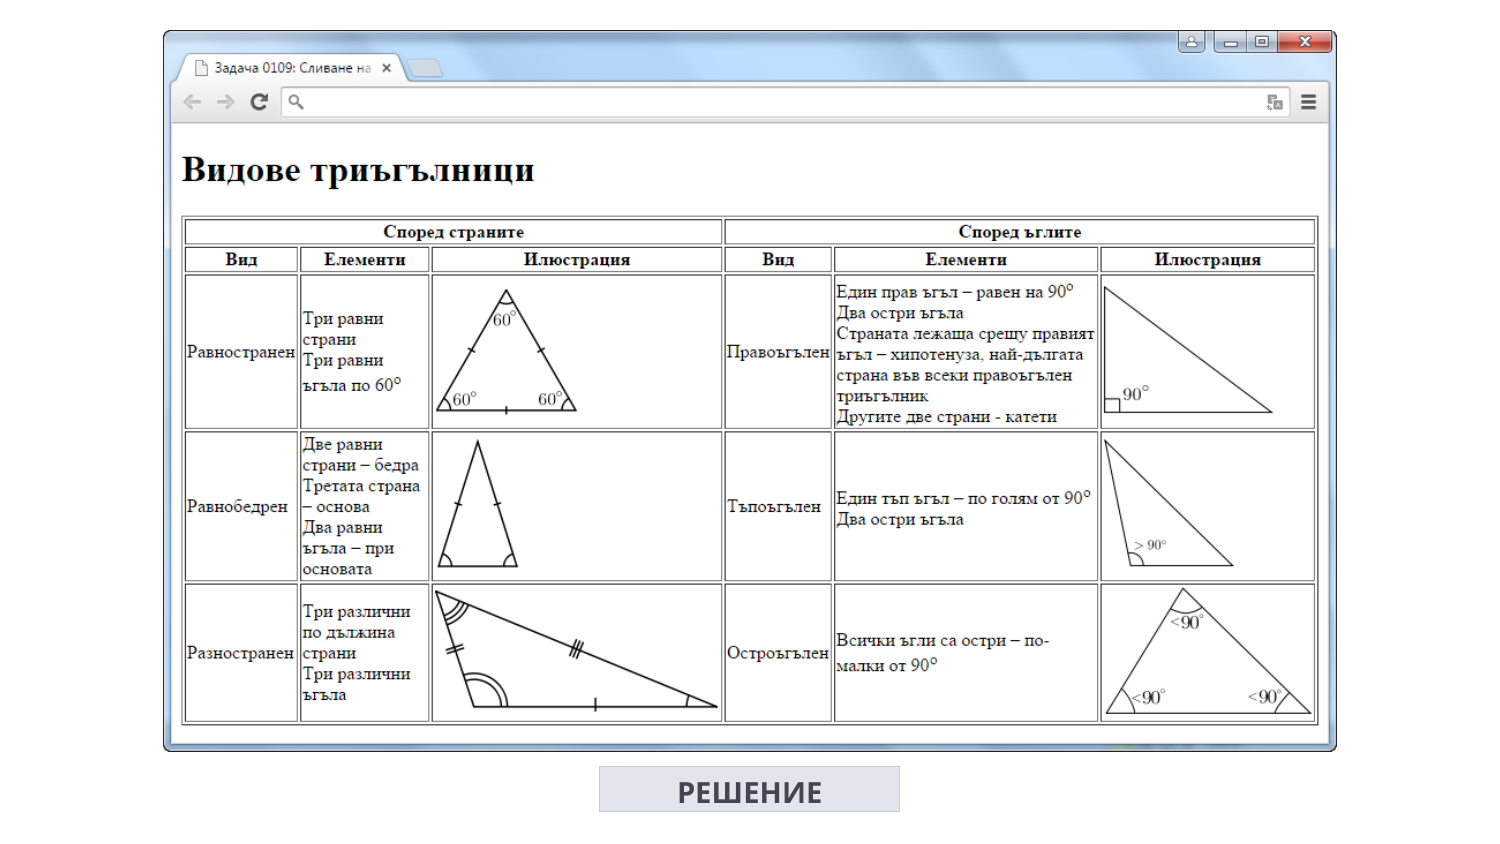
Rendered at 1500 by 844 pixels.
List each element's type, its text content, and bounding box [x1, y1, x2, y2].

text_box РЕШЕНИЕ [599, 766, 900, 812]
picture [163, 29, 1337, 752]
